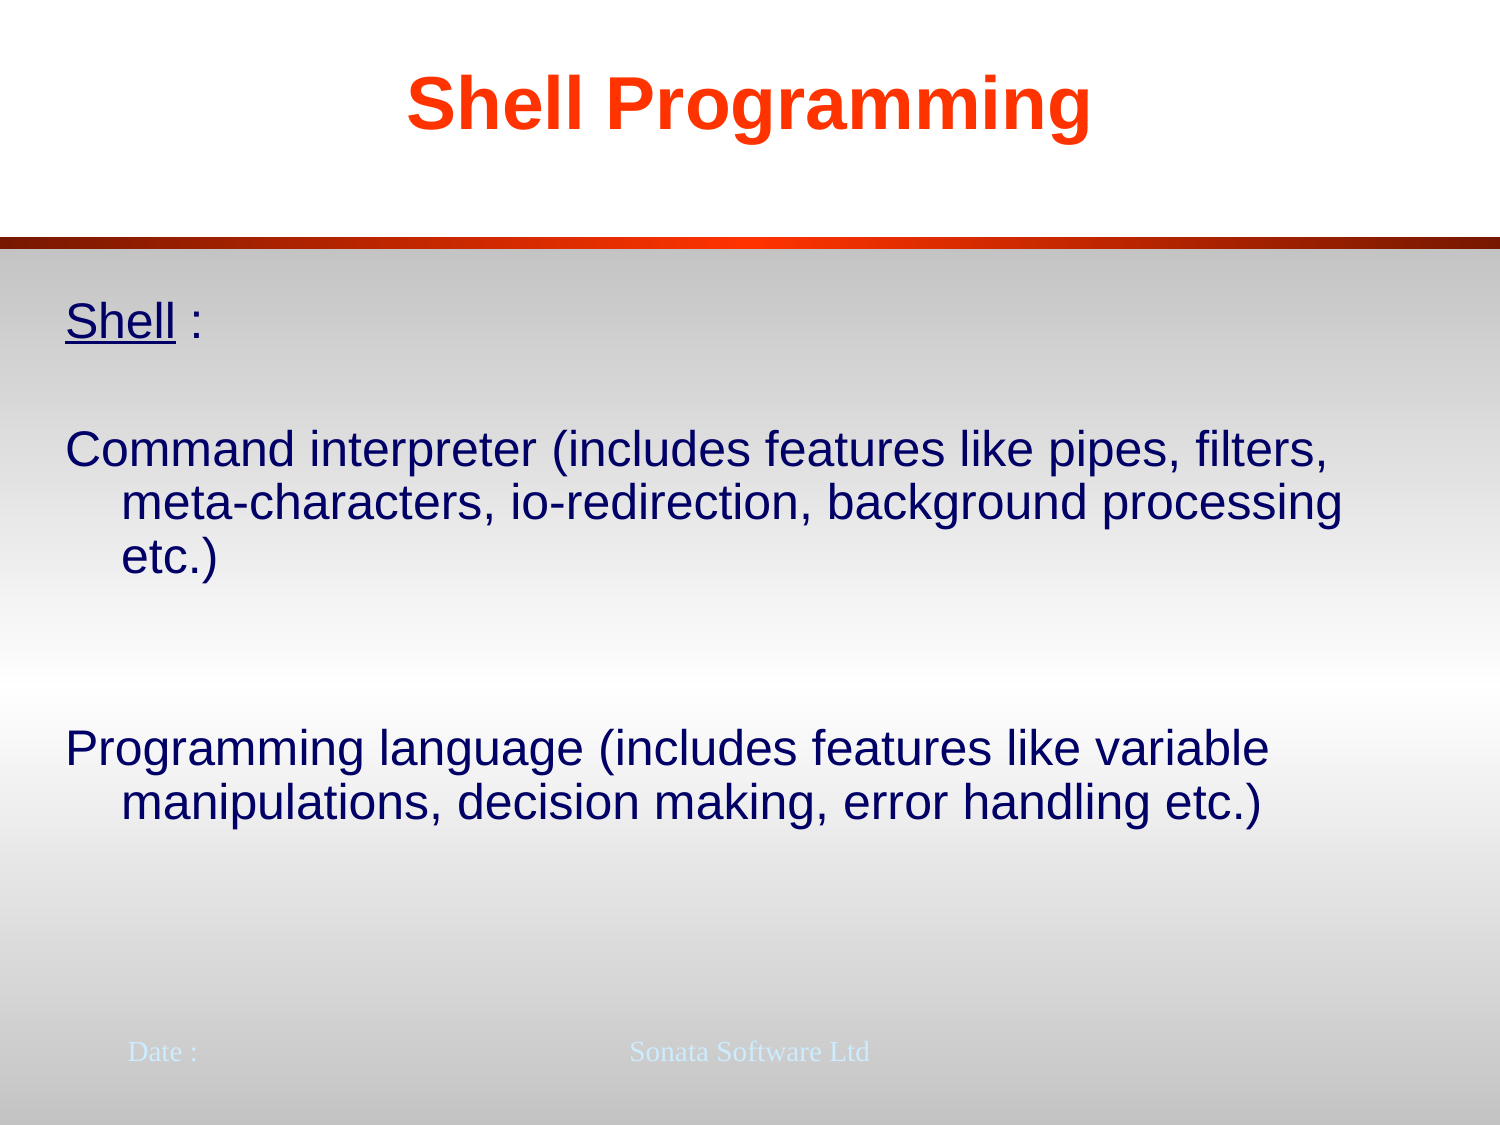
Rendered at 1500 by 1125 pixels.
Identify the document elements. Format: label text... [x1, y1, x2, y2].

list Shell : Command interpreter (includes features like pipes, filters, meta-characters, io-redirection, background processing etc.) Programming language (includes features like variable manipulations, decision making, error handling etc.) [50, 287, 1450, 963]
slide_number Date : [112, 1025, 425, 1100]
title Shell Programming [112, 50, 1388, 150]
footer Sonata Software Ltd [512, 1025, 988, 1100]
